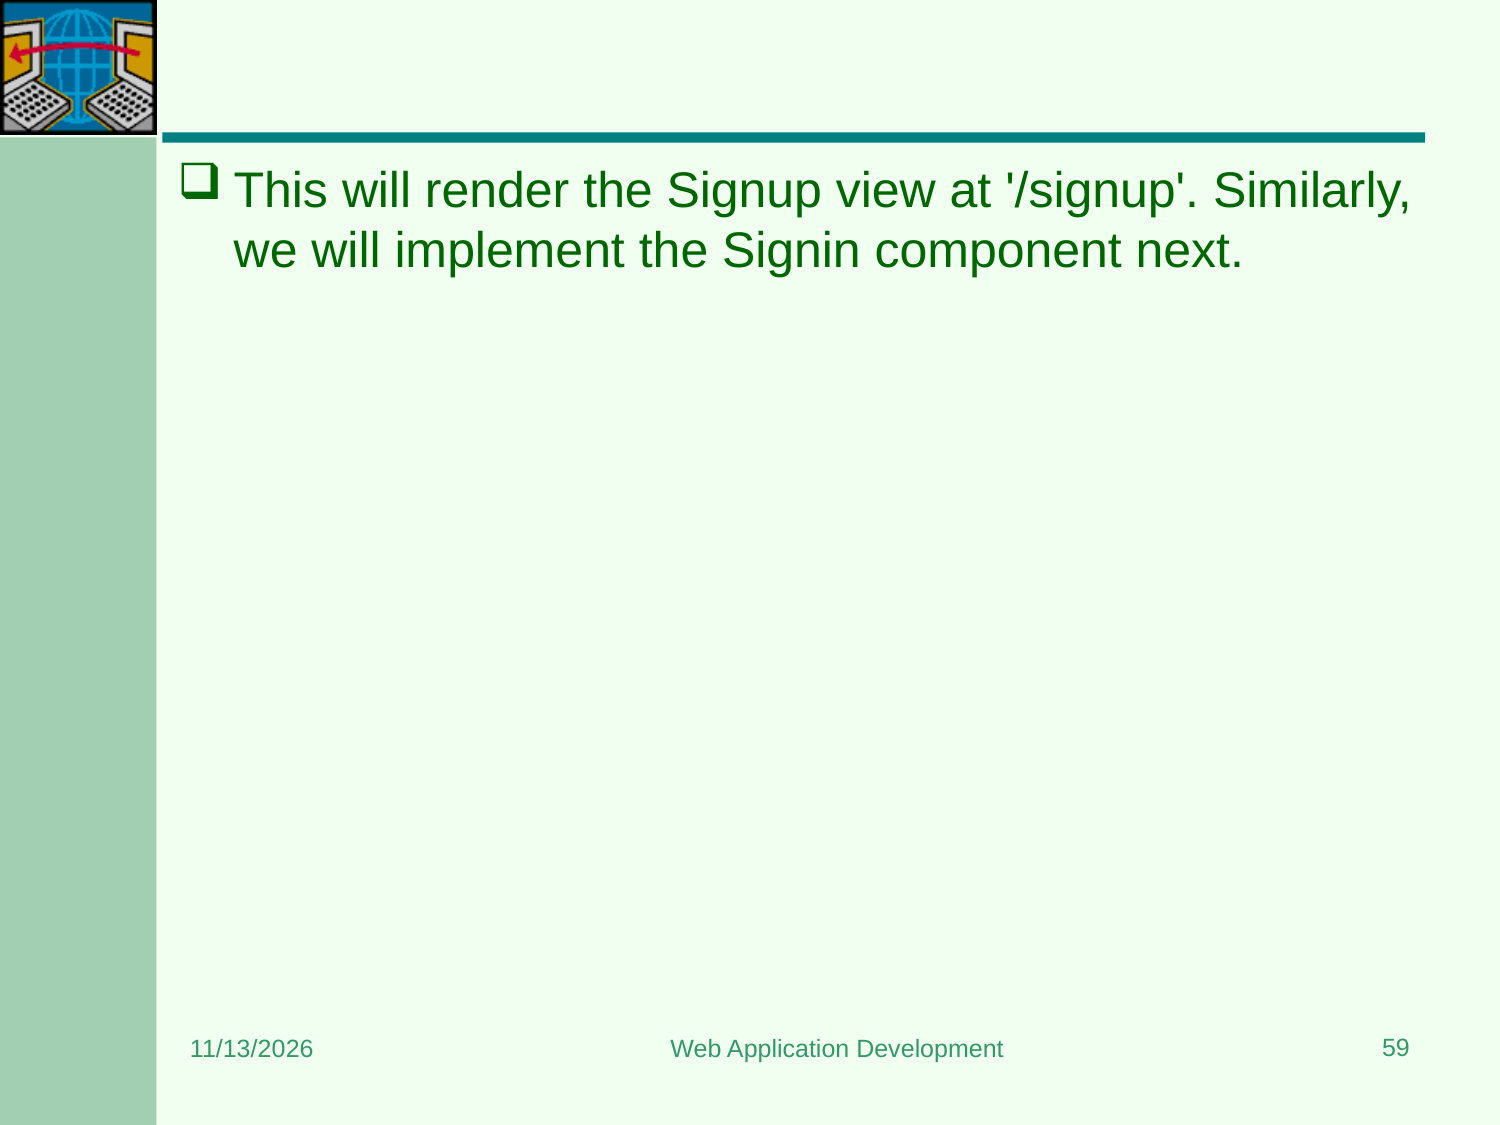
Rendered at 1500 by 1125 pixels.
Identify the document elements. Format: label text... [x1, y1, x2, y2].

picture [0, 0, 157, 135]
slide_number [174, 1024, 438, 1104]
list This will render the Signup view at '/signup'. Similarly, we will implement the Signin component next. [162, 149, 1488, 1013]
slide_number 59 [1237, 1024, 1426, 1103]
footer Web Application Development [462, 1024, 1213, 1104]
